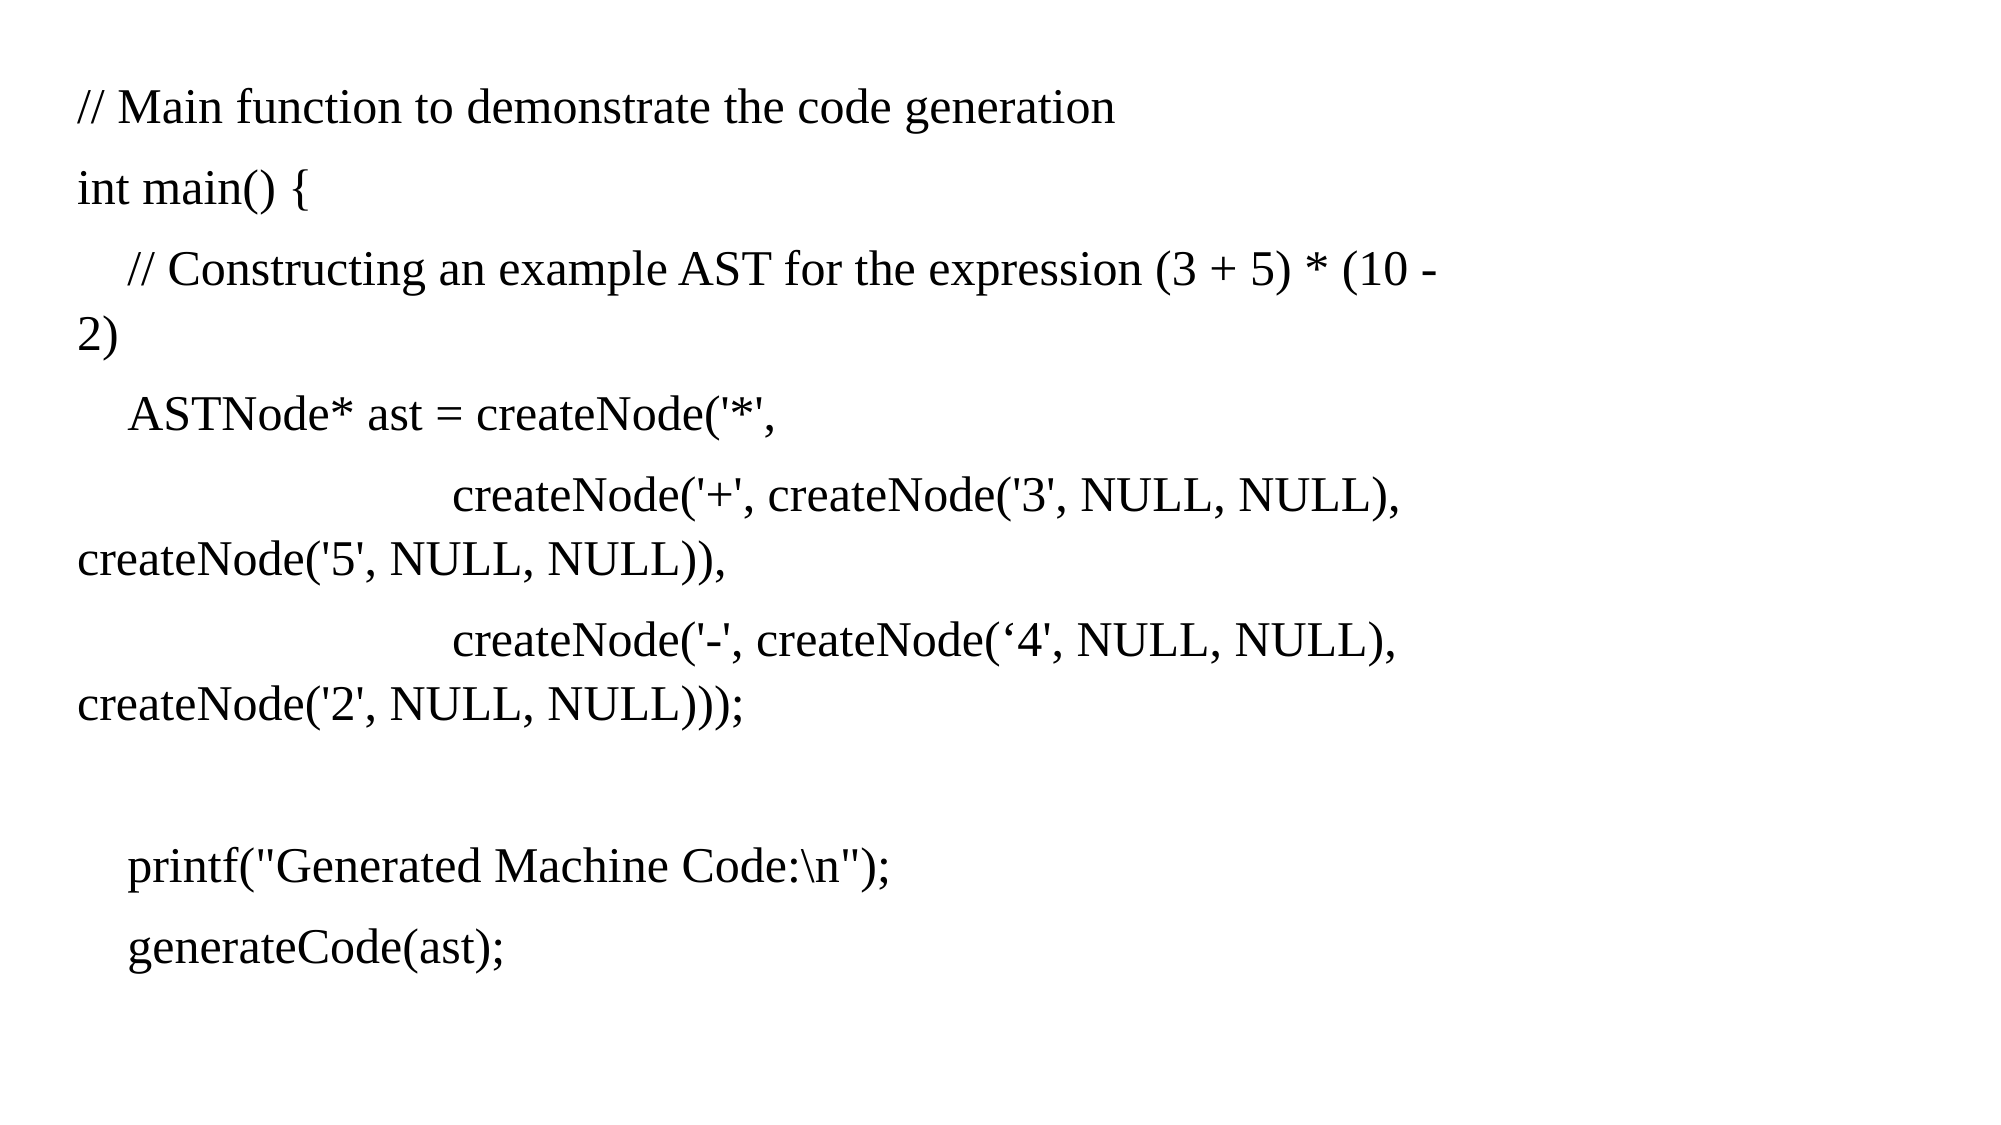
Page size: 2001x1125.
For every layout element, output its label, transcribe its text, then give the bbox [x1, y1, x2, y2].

text_box // Main function to demonstrate the code generation int main() { // Constructing an example AST for the expression (3 + 5) * (10 - 2) ASTNode* ast = createNode('*', createNode('+', createNode('3', NULL, NULL), createNode('5', NULL, NULL)), createNode('-', createNode(‘4', NULL, NULL), createNode('2', NULL, NULL))); printf("Generated Machine Code:\n"); generateCode(ast); [62, 62, 1500, 1125]
